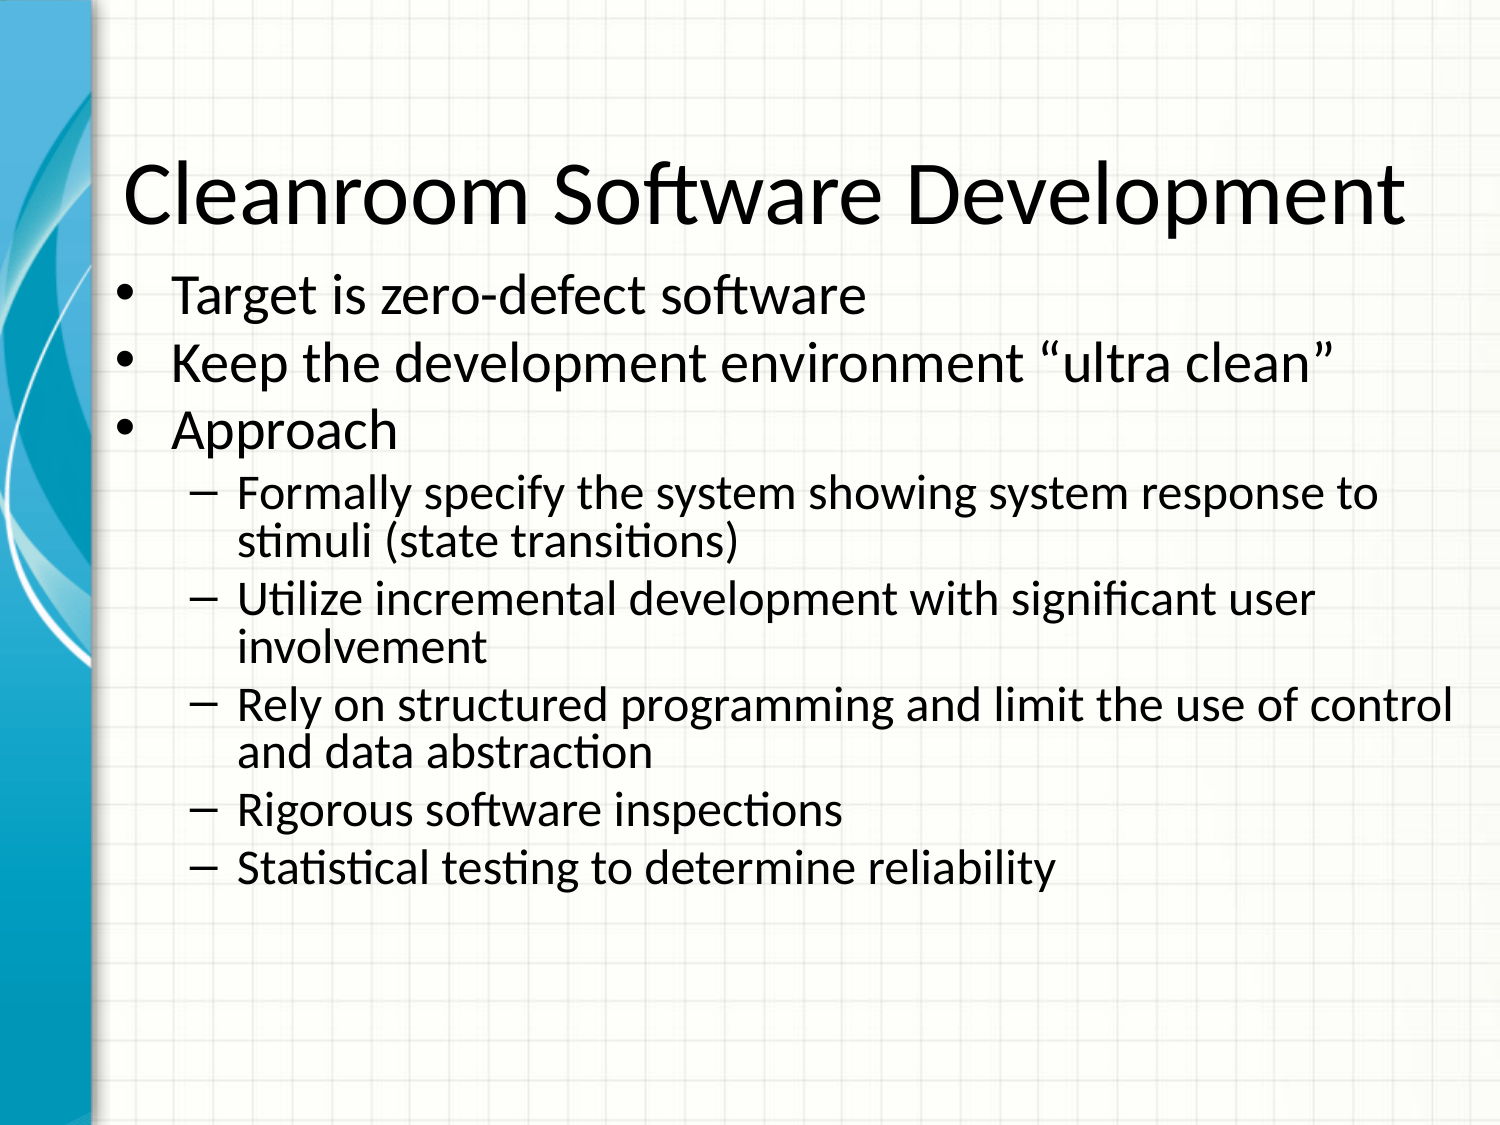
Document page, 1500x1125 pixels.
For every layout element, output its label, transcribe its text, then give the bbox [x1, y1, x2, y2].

picture [0, 0, 1500, 1125]
list Target is zero-defect software Keep the development environment “ultra clean” Approach Formally specify the system showing system response to stimuli (state transitions) Utilize incremental development with significant user involvement Rely on structured programming and limit the use of control and data abstraction Rigorous software inspections Statistical testing to determine reliability [99, 262, 1500, 1050]
title Cleanroom Software Development [108, 107, 1500, 262]
